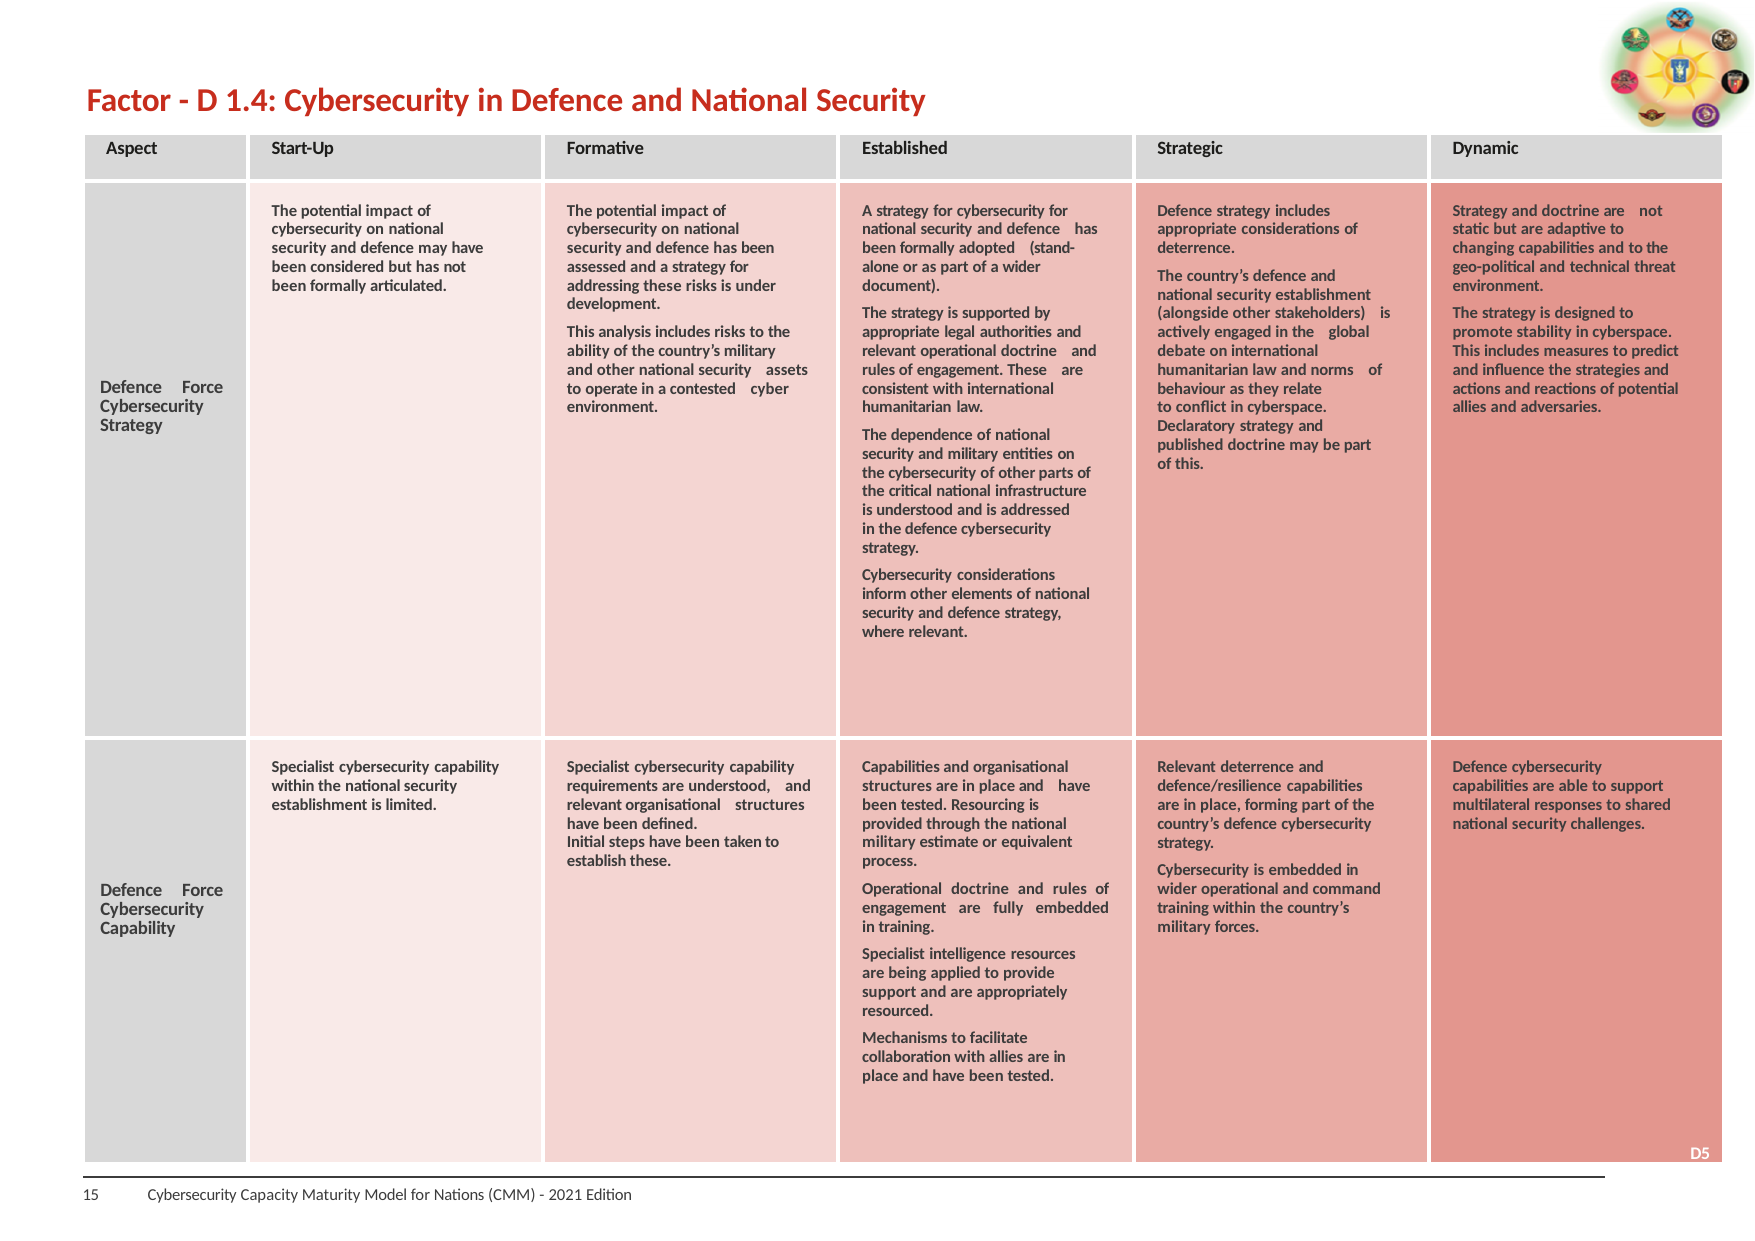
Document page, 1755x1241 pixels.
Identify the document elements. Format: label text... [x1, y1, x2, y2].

table_cell Relevant deterrence and defence/resilience capabilities are in place, forming part of the country’s defence cybersecurity strategy. Cybersecurity is embedded in wider operational and command training within the country’s military forces. [1136, 740, 1427, 1162]
table_header Established [840, 135, 1132, 179]
table_header Formative [545, 135, 836, 179]
table_header Aspect [85, 135, 246, 179]
slide_number D5 [1688, 1144, 1713, 1241]
table_cell Specialist cybersecurity capability within the national security establishment is limited. [250, 740, 541, 1162]
table_cell Defence cybersecurity capabilities are able to support multilateral responses to shared national security challenges. [1431, 740, 1722, 1162]
table_header Dynamic [1431, 135, 1722, 179]
table_cell A strategy for cybersecurity for national security and defence has been formally adopted (stand-alone or as part of a wider document). The strategy is supported by appropriate legal authorities and relevant operational doctrine and rules of engagement. These are consistent with international humanitarian law. The dependence of national security and military entities on the cybersecurity of other parts of the critical national infrastructure is understood and is addressed in the defence cybersecurity strategy. Cybersecurity considerations inform other elements of national security and defence strategy, where relevant. [840, 183, 1132, 736]
table_cell Specialist cybersecurity capability requirements are understood, and relevant organisational structures have been defined. Initial steps have been taken to establish these. [545, 740, 836, 1162]
table_header Strategic [1136, 135, 1427, 179]
text_box Factor - D 1.4: Cybersecurity in Defence and National Security [84, 76, 936, 119]
picture [1597, 0, 1755, 133]
footer Cybersecurity Capacity Maturity Model for Nations (CMM) - 2021 Edition [145, 1185, 642, 1241]
table_cell Defence strategy includes appropriate considerations of deterrence. The country’s defence and national security establishment (alongside other stakeholders) is actively engaged in the global debate on international humanitarian law and norms of behaviour as they relate to conflict in cyberspace. Declaratory strategy and published doctrine may be part of this. [1136, 183, 1427, 736]
table_cell Strategy and doctrine are not static but are adaptive to changing capabilities and to the geo-political and technical threat environment. The strategy is designed to promote stability in cyberspace. This includes measures to predict and influence the strategies and actions and reactions of potential allies and adversaries. [1431, 183, 1670, 736]
slide_number 15 [76, 1185, 108, 1241]
table_cell The potential impact of cybersecurity on national security and defence has been assessed and a strategy for addressing these risks is under development. This analysis includes risks to the ability of the country’s military and other national security assets to operate in a contested cyber environment. [545, 183, 836, 736]
table_cell Capabilities and organisational structures are in place and have been tested. Resourcing is provided through the national military estimate or equivalent process. Operational doctrine and rules of engagement are fully embedded in training. Specialist intelligence resources are being applied to provide support and are appropriately resourced. Mechanisms to facilitate collaboration with allies are in place and have been tested. [840, 740, 1132, 1162]
table_header Start-Up [250, 135, 541, 179]
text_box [1675, 147, 1726, 928]
table_cell Defence Force Cybersecurity Strategy [85, 183, 246, 736]
table_cell The potential impact of cybersecurity on national security and defence may have been considered but has not been formally articulated. [250, 183, 541, 736]
table_cell Defence Force Cybersecurity Capability [85, 740, 246, 1162]
